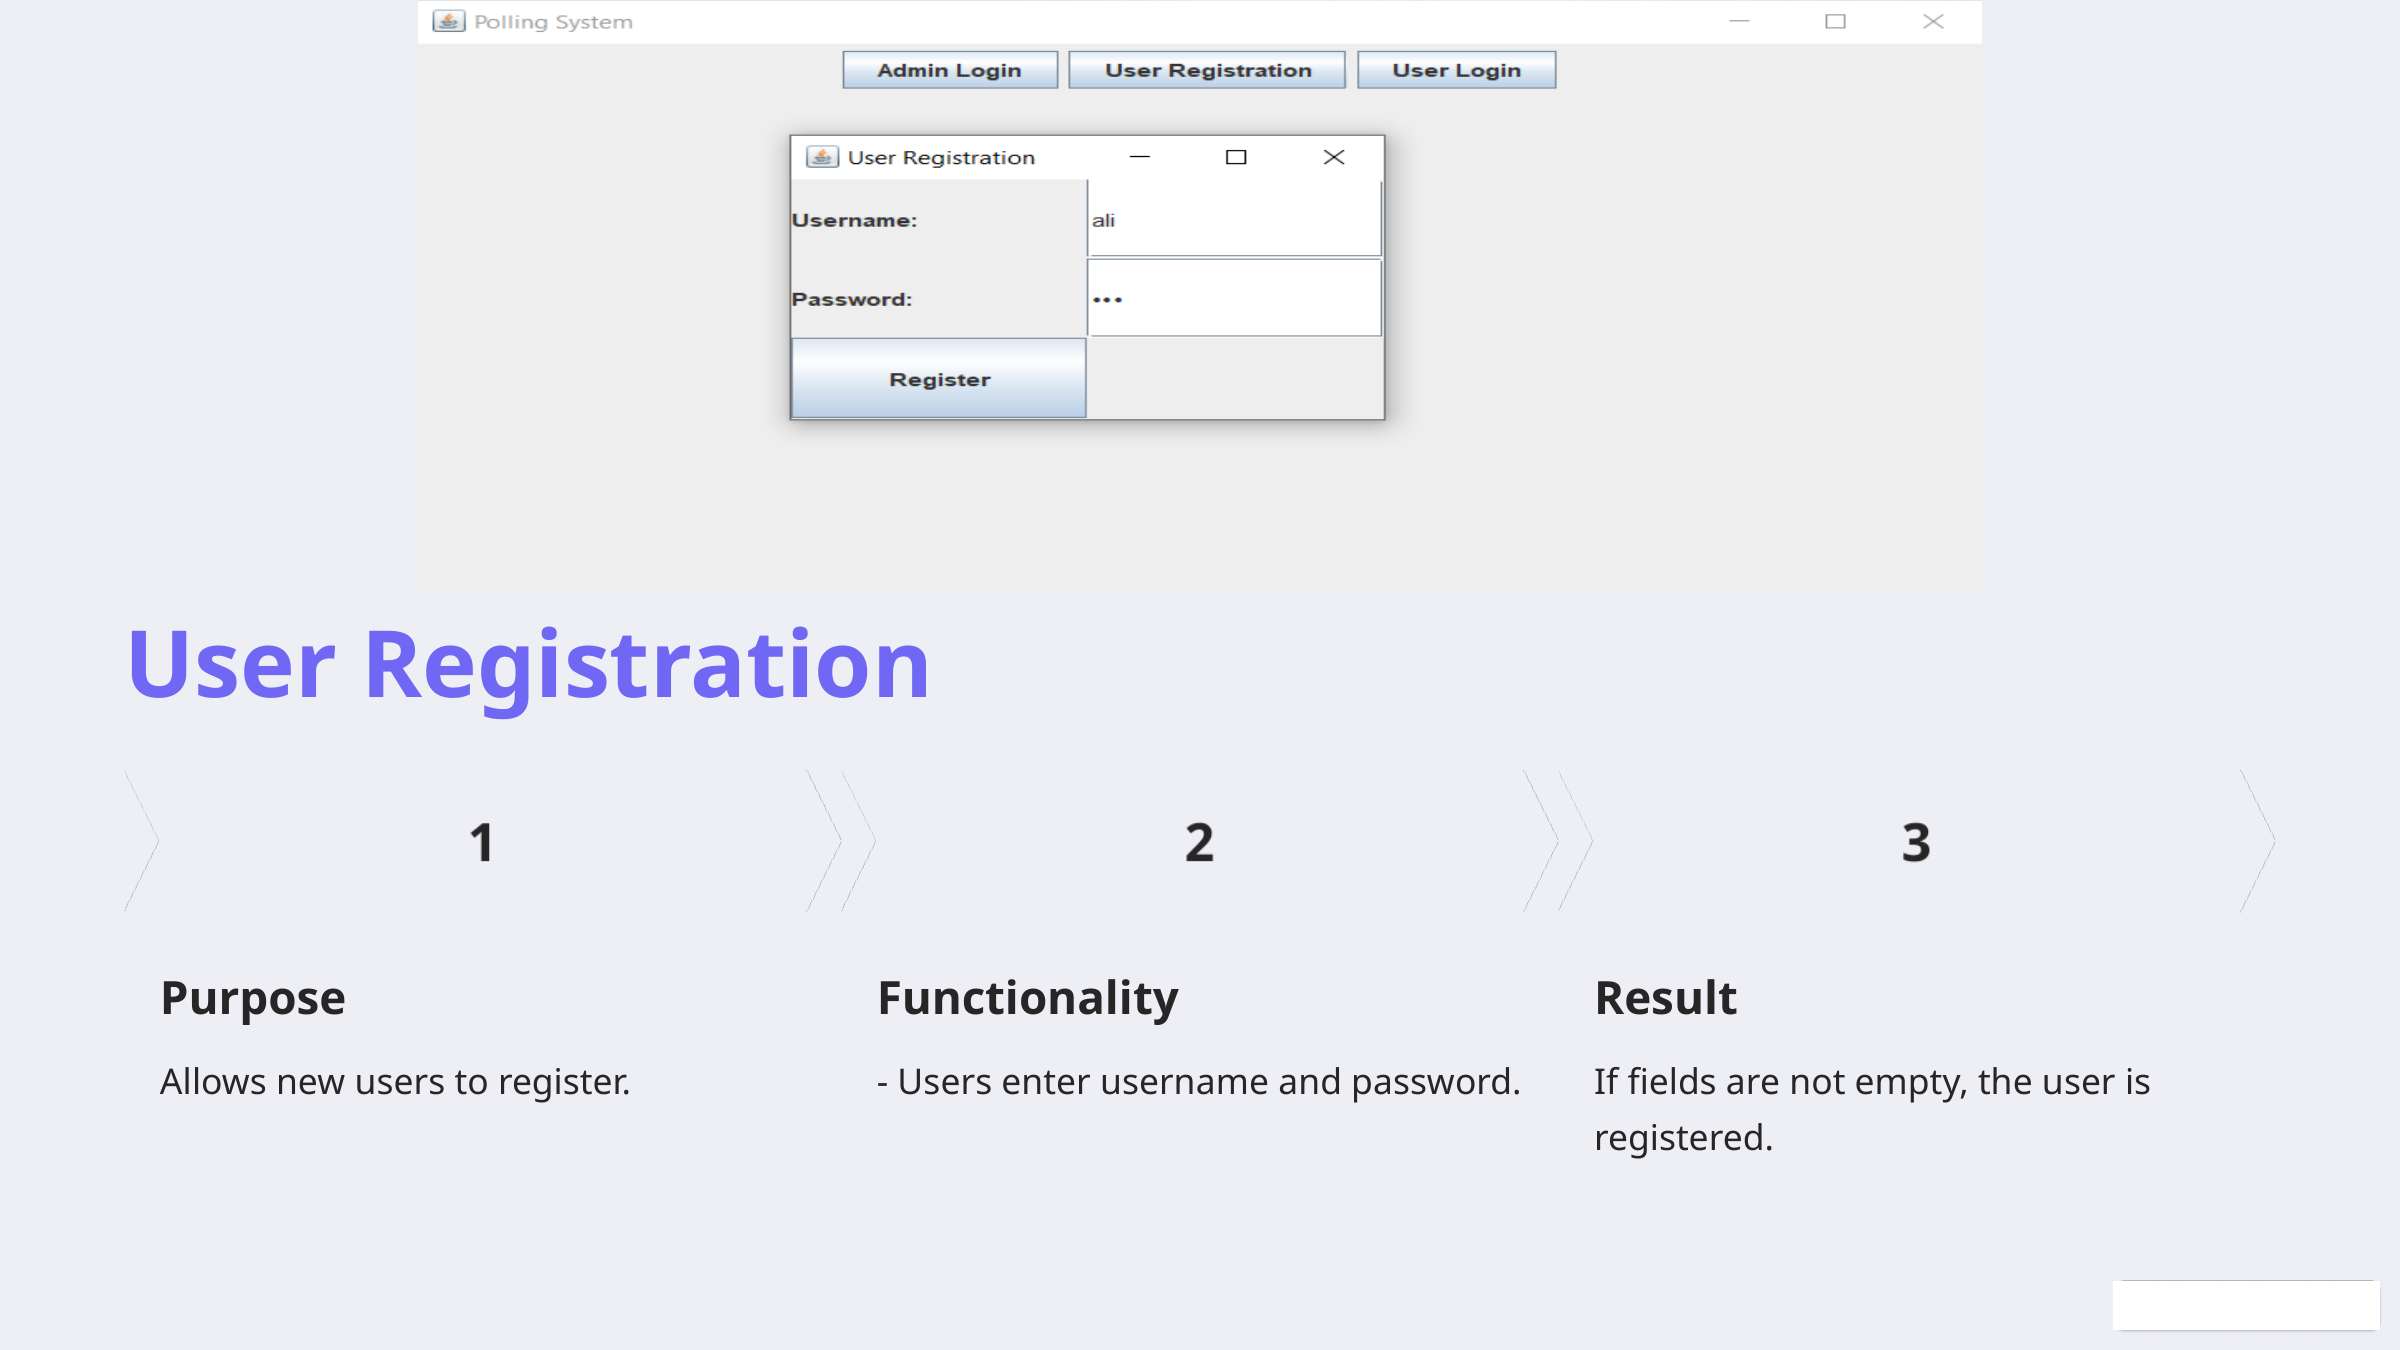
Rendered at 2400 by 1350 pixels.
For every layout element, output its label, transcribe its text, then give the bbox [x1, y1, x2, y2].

picture [124, 769, 2276, 913]
text_box If fields are not empty, the user is registered. [1594, 1045, 2241, 1159]
text_box User Registration [124, 599, 1060, 717]
picture [2106, 1271, 2389, 1339]
text_box Allows new users to register. [159, 1045, 806, 1103]
text_box [2113, 1281, 2380, 1330]
text_box Purpose [159, 965, 628, 1024]
text_box Result [1594, 965, 2062, 1024]
text_box Functionality [876, 965, 1345, 1024]
text_box - Users enter username and password. [876, 1045, 1523, 1159]
picture [418, 0, 1982, 594]
